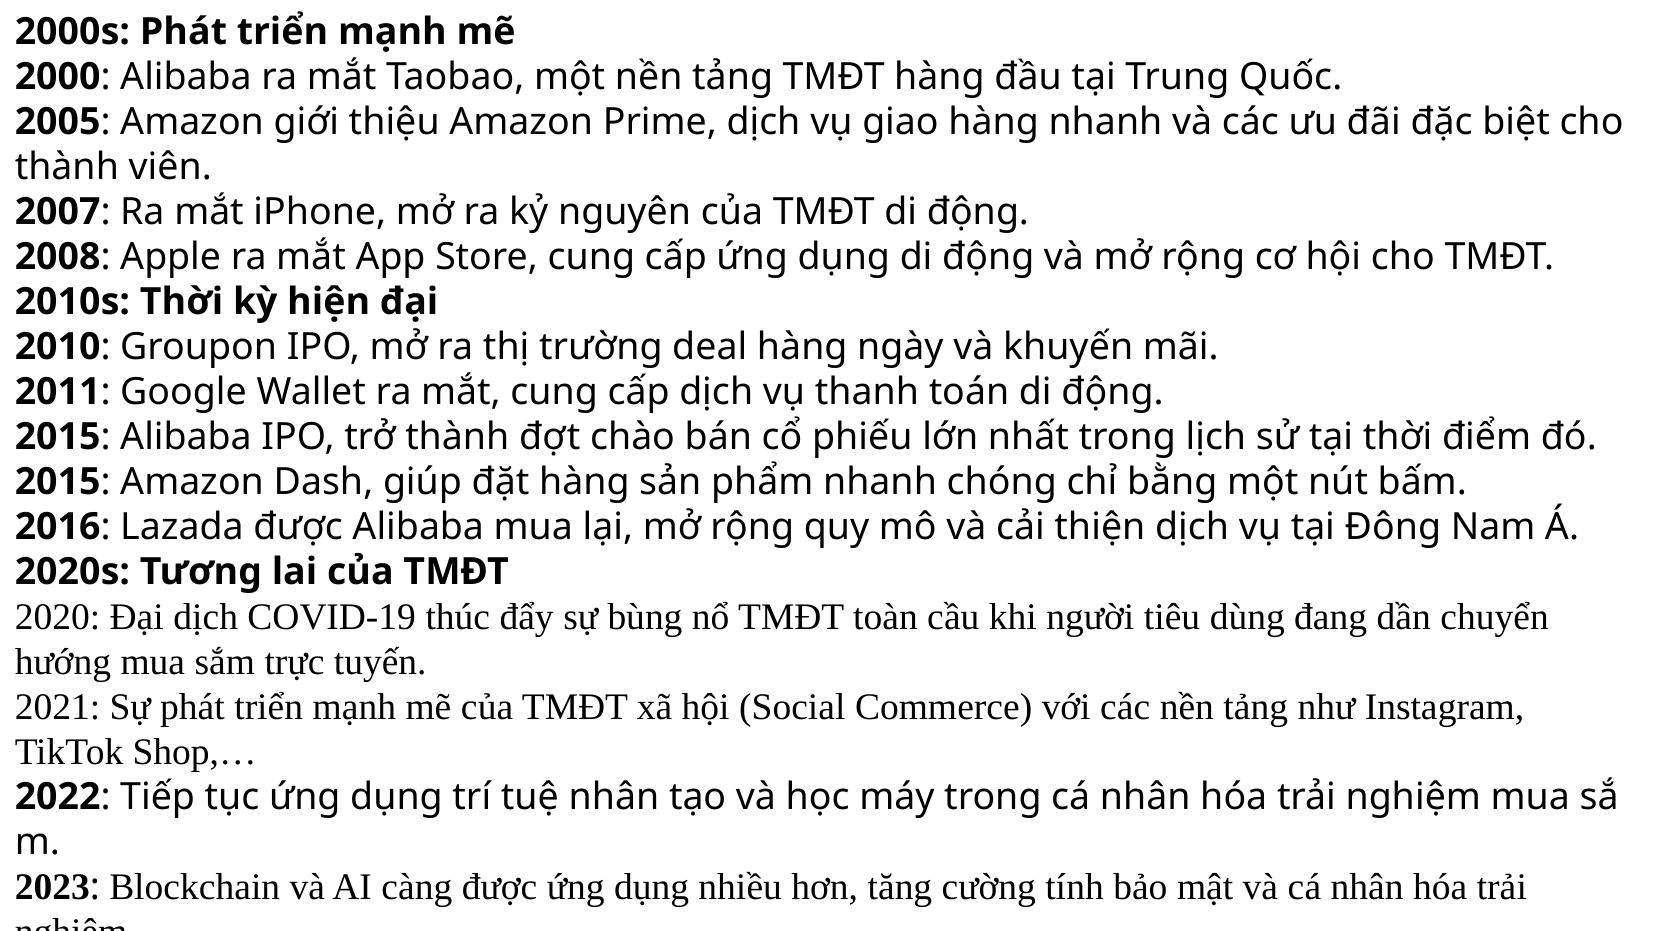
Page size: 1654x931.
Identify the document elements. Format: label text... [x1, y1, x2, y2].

text_box 2000s: Phát triển mạnh mẽ 2000: Alibaba ra mắt Taobao, một nền tảng TMĐT hàng đầu tại Trung Quốc. 2005: Amazon giới thiệu Amazon Prime, dịch vụ giao hàng nhanh và các ưu đãi đặc biệt cho thành viên. 2007: Ra mắt iPhone, mở ra kỷ nguyên của TMĐT di động. 2008: Apple ra mắt App Store, cung cấp ứng dụng di động và mở rộng cơ hội cho TMĐT. 2010s: Thời kỳ hiện đại 2010: Groupon IPO, mở ra thị trường deal hàng ngày và khuyến mãi. 2011: Google Wallet ra mắt, cung cấp dịch vụ thanh toán di động. 2015: Alibaba IPO, trở thành đợt chào bán cổ phiếu lớn nhất trong lịch sử tại thời điểm đó. 2015: Amazon Dash, giúp đặt hàng sản phẩm nhanh chóng chỉ bằng một nút bấm. 2016: Lazada được Alibaba mua lại, mở rộng quy mô và cải thiện dịch vụ tại Đông Nam Á. 2020s: Tương lai của TMĐT 2020: Đại dịch COVID-19 thúc đẩy sự bùng nổ TMĐT toàn cầu khi người tiêu dùng đang dần chuyển hướng mua sắm trực tuyến. 2021: Sự phát triển mạnh mẽ của TMĐT xã hội (Social Commerce) với các nền tảng như Instagram, TikTok Shop,… 2022: Tiếp tục ứng dụng trí tuệ nhân tạo và học máy trong cá nhân hóa trải nghiệm mua sắm. 2023: Blockchain và AI càng được ứng dụng nhiều hơn, tăng cường tính bảo mật và cá nhân hóa trải nghiệm. [0, 0, 1654, 931]
